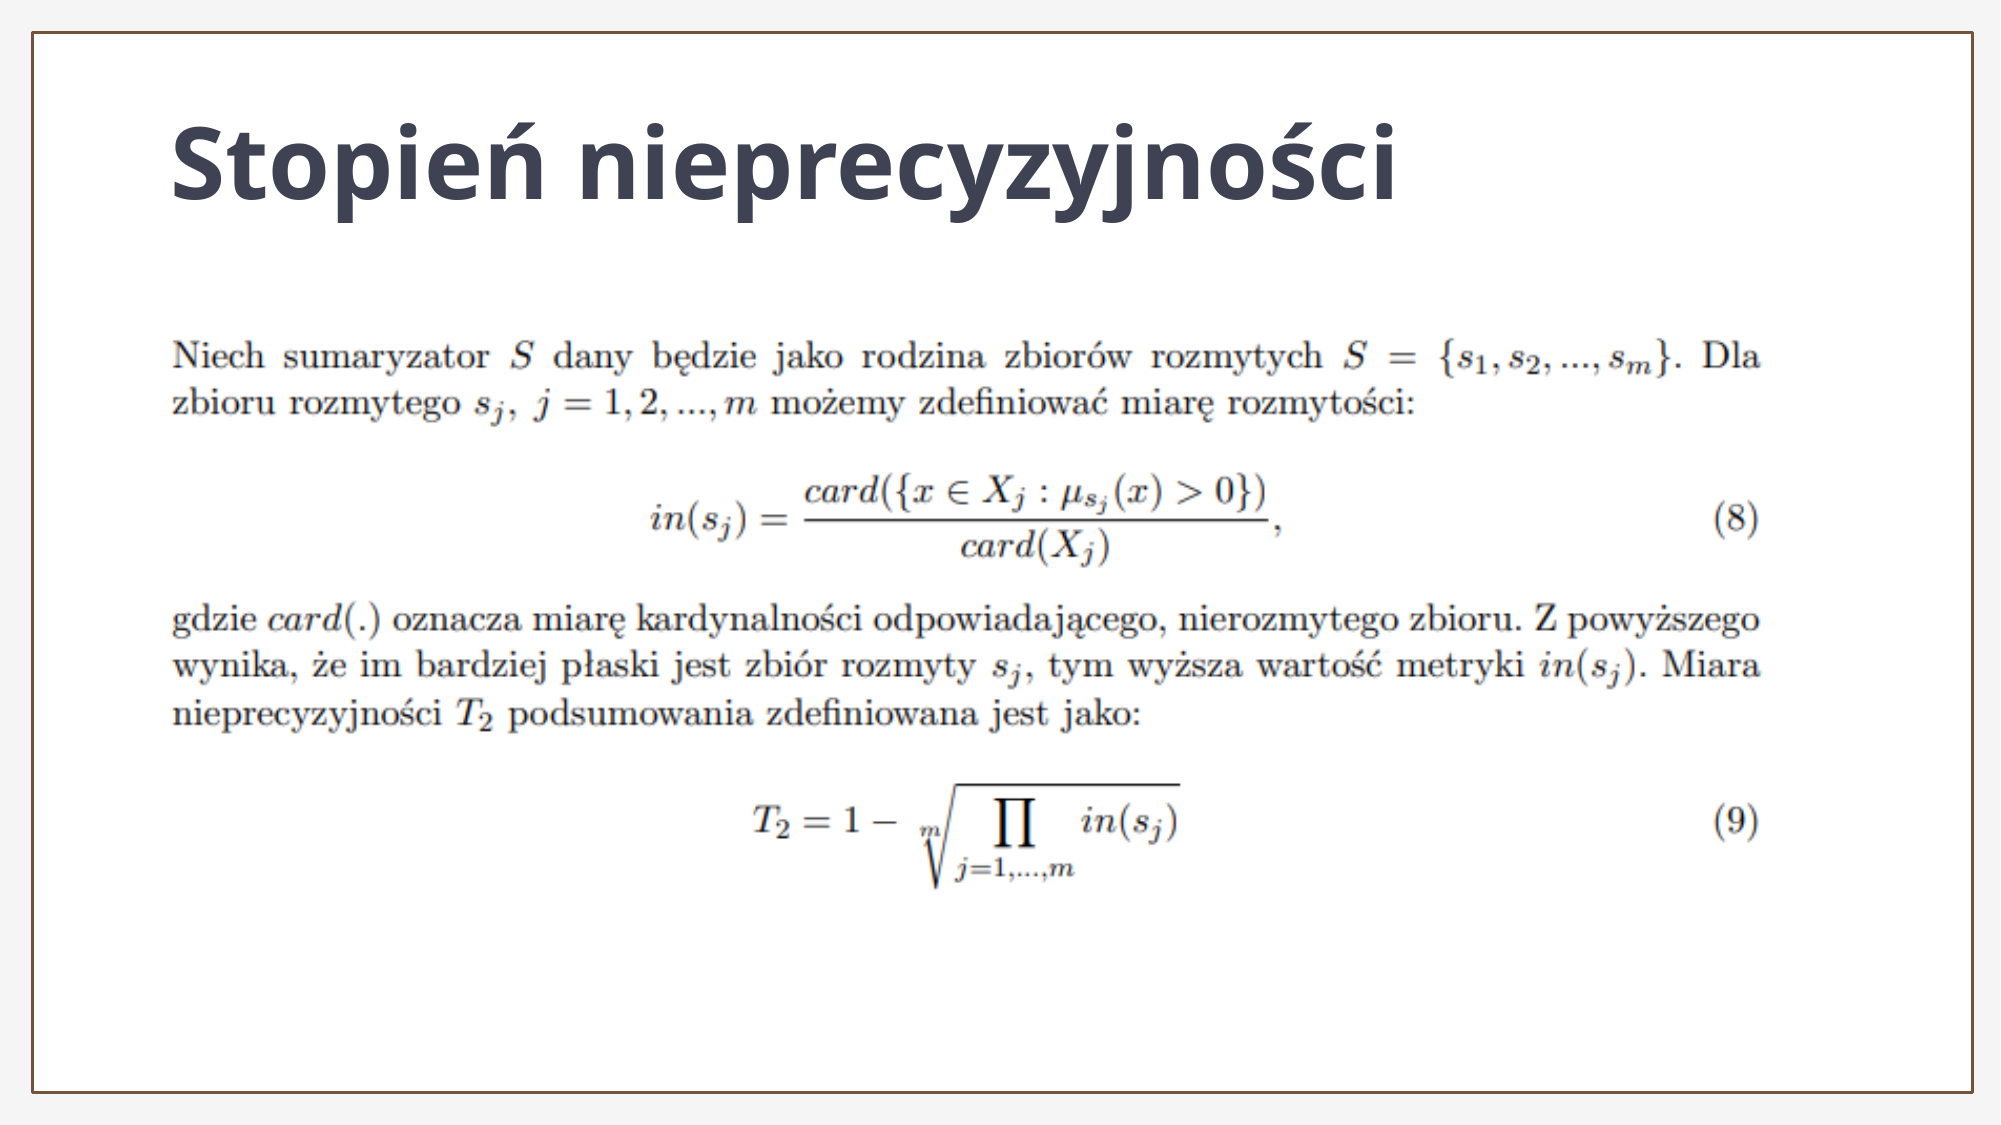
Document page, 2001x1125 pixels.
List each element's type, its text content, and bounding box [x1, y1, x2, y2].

picture [155, 321, 1826, 926]
title Stopień nieprecyzyjności [155, 84, 1826, 266]
